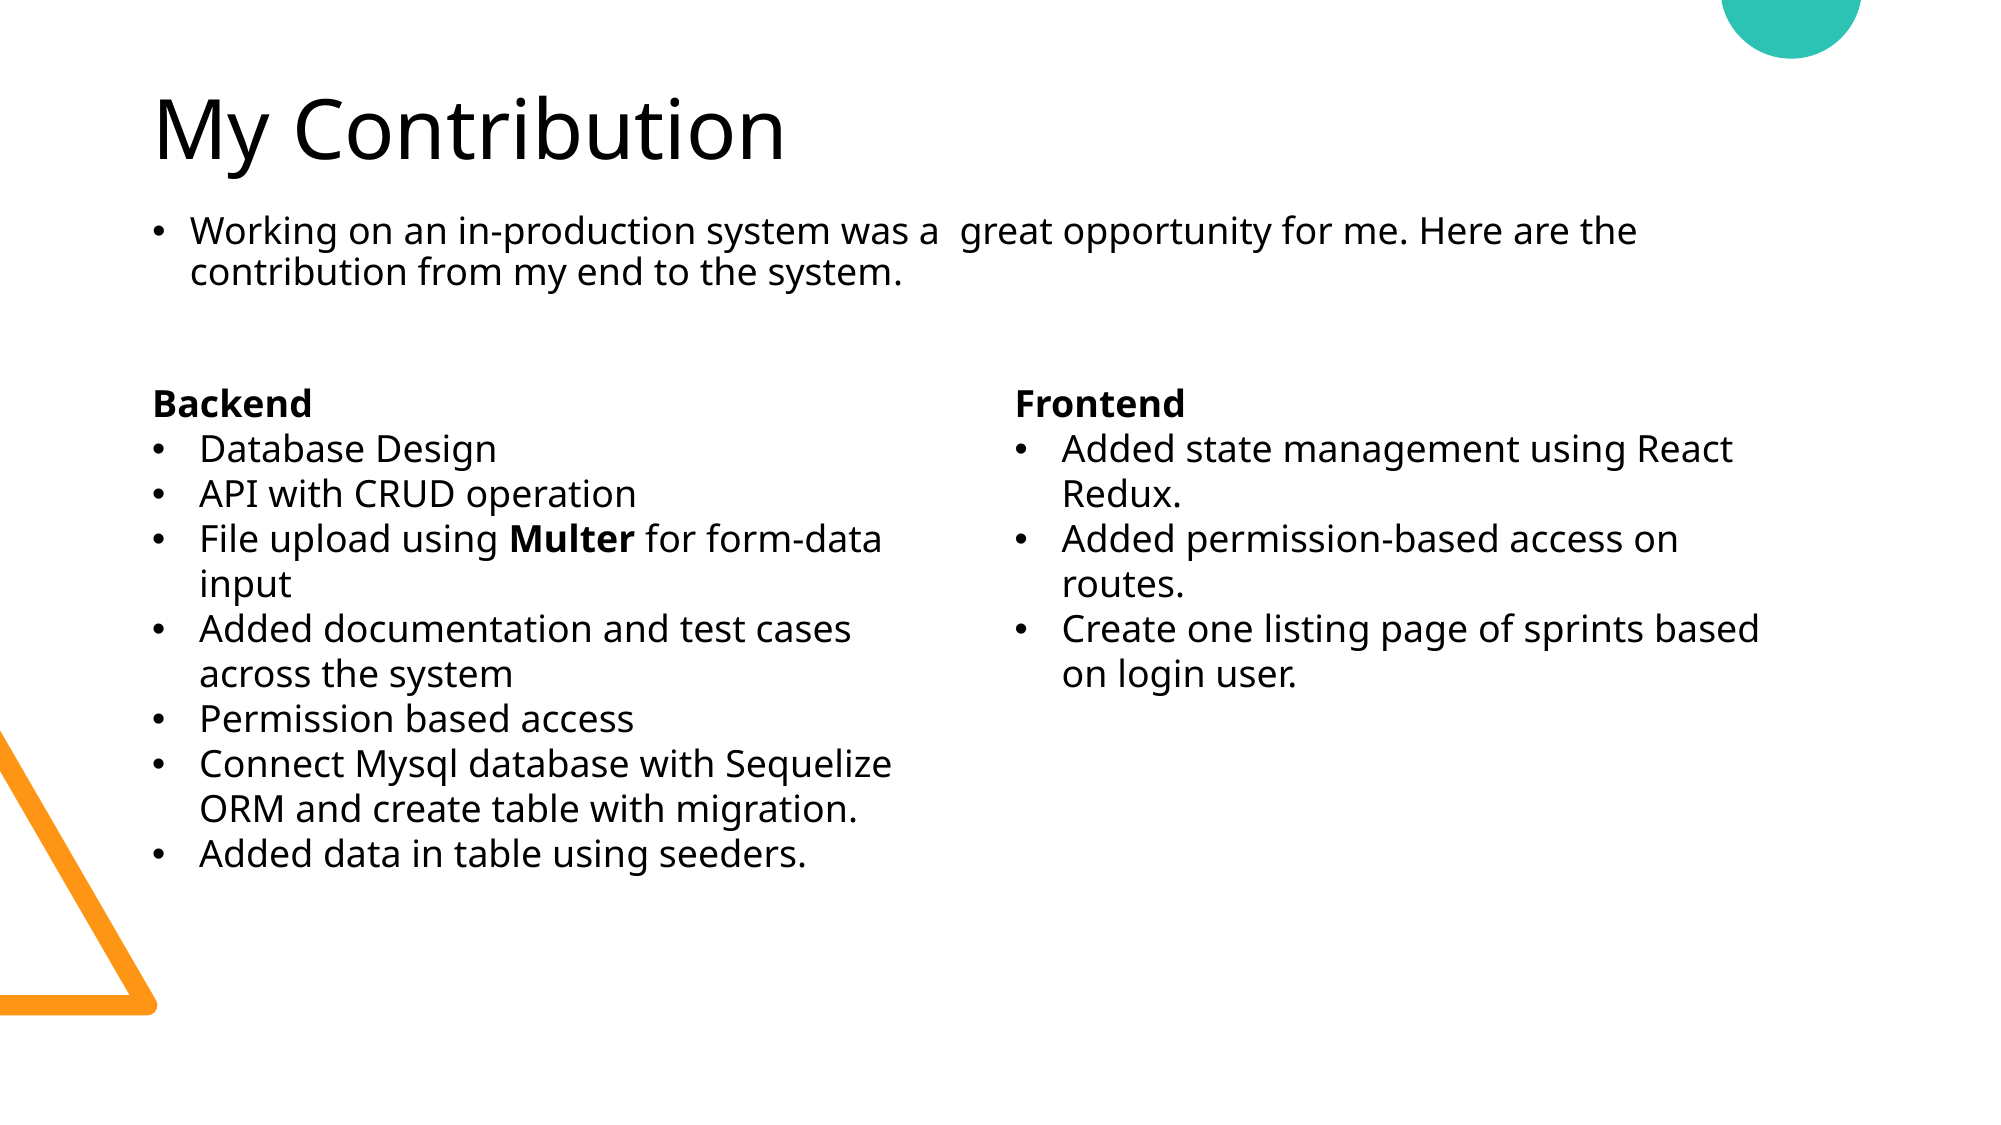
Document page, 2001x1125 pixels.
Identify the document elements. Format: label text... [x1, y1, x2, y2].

text_box Backend Database Design API with CRUD operation File upload using Multer for form-data input Added documentation and test cases across the system Permission based access Connect Mysql database with Sequelize ORM and create table with migration. Added data in table using seeders. [137, 373, 916, 883]
title My Contribution [137, 59, 1863, 204]
text_box Frontend Added state management using React Redux. Added permission-based access on routes. Create one listing page of sprints based on login user. [999, 373, 1778, 703]
list Working on an in-production system was a great opportunity for me. Here are the contribution from my end to the system. [137, 204, 1863, 307]
